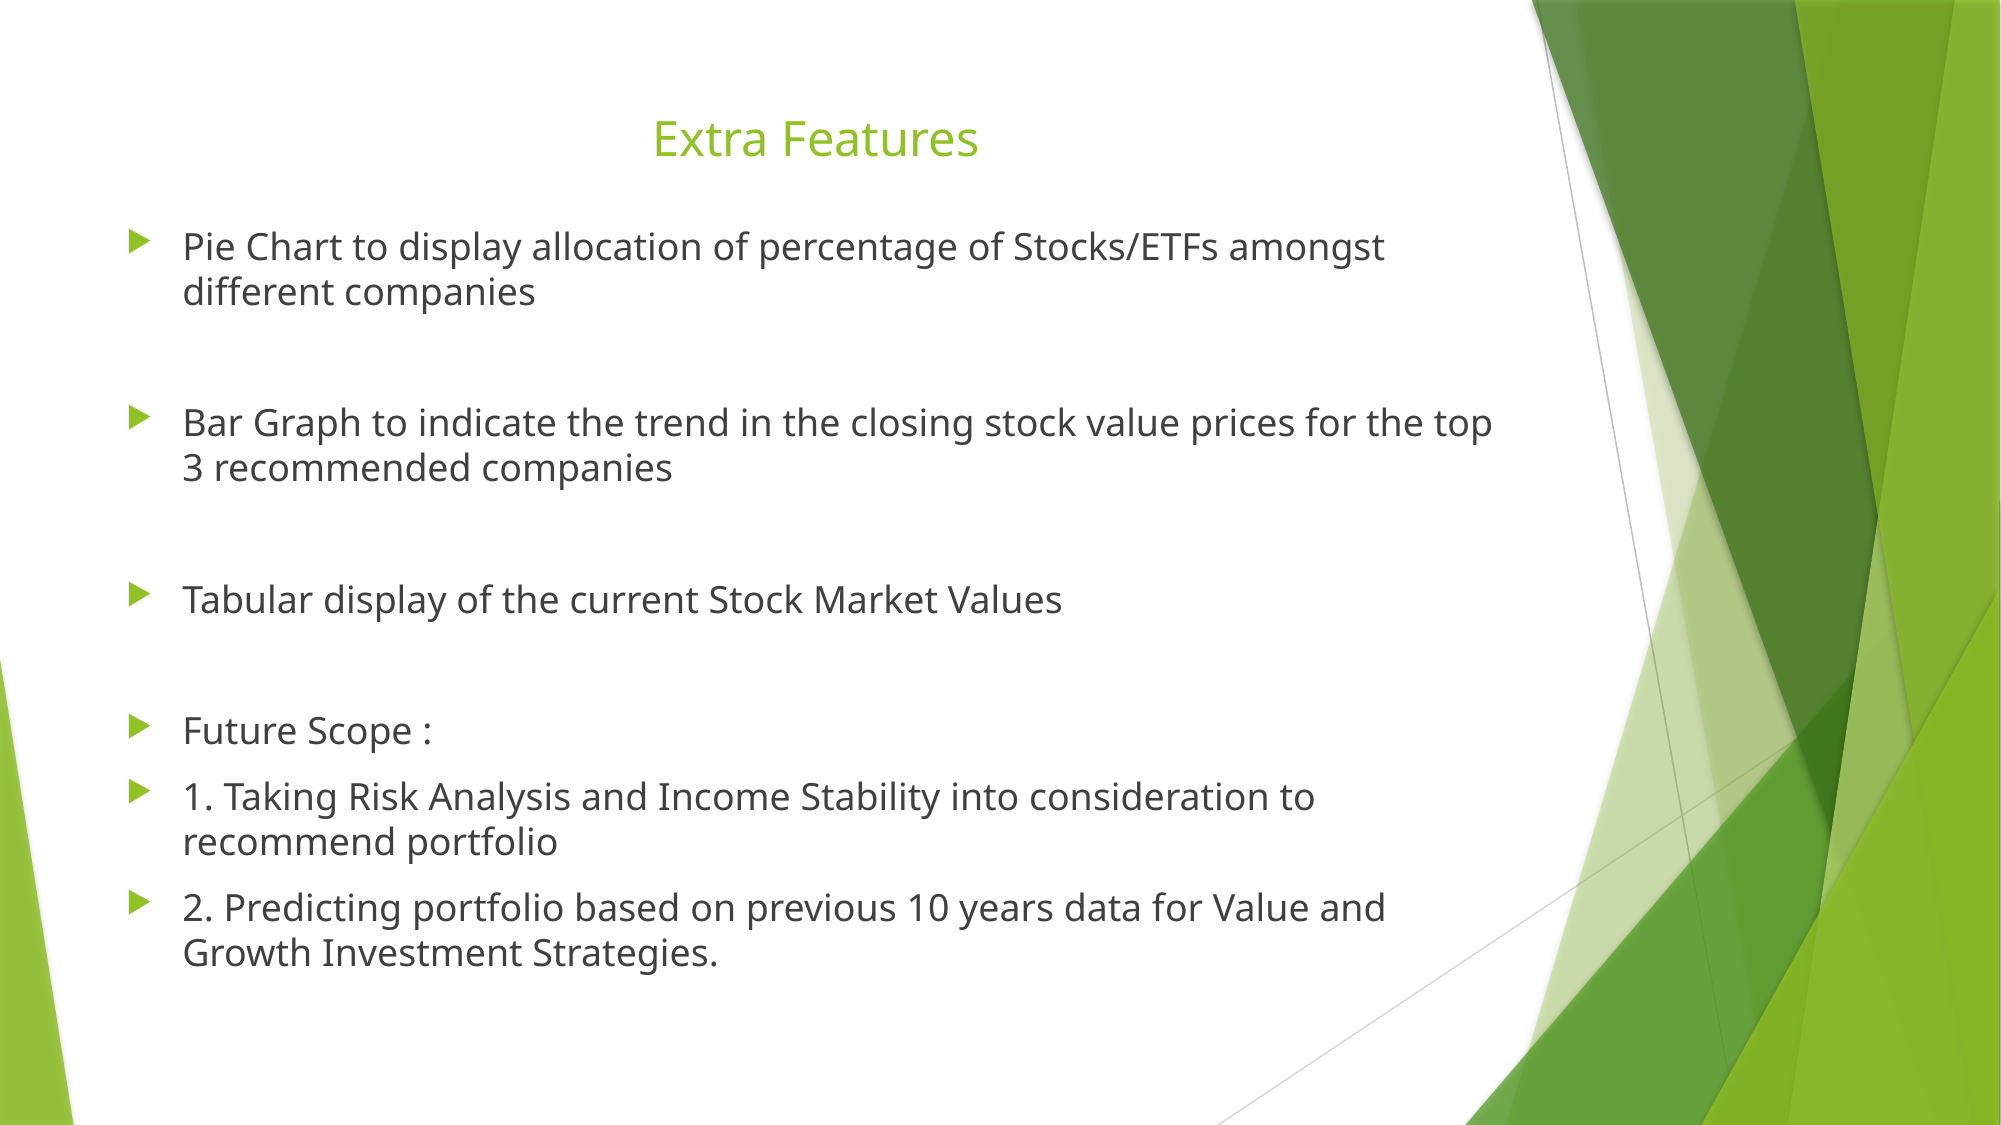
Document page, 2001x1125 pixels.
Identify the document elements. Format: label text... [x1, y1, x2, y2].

list Pie Chart to display allocation of percentage of Stocks/ETFs amongst different companies Bar Graph to indicate the trend in the closing stock value prices for the top 3 recommended companies Tabular display of the current Stock Market Values Future Scope : 1. Taking Risk Analysis and Income Stability into consideration to recommend portfolio 2. Predicting portfolio based on previous 10 years data for Value and Growth Investment Strategies. [111, 214, 1522, 992]
title Extra Features [111, 99, 1522, 214]
